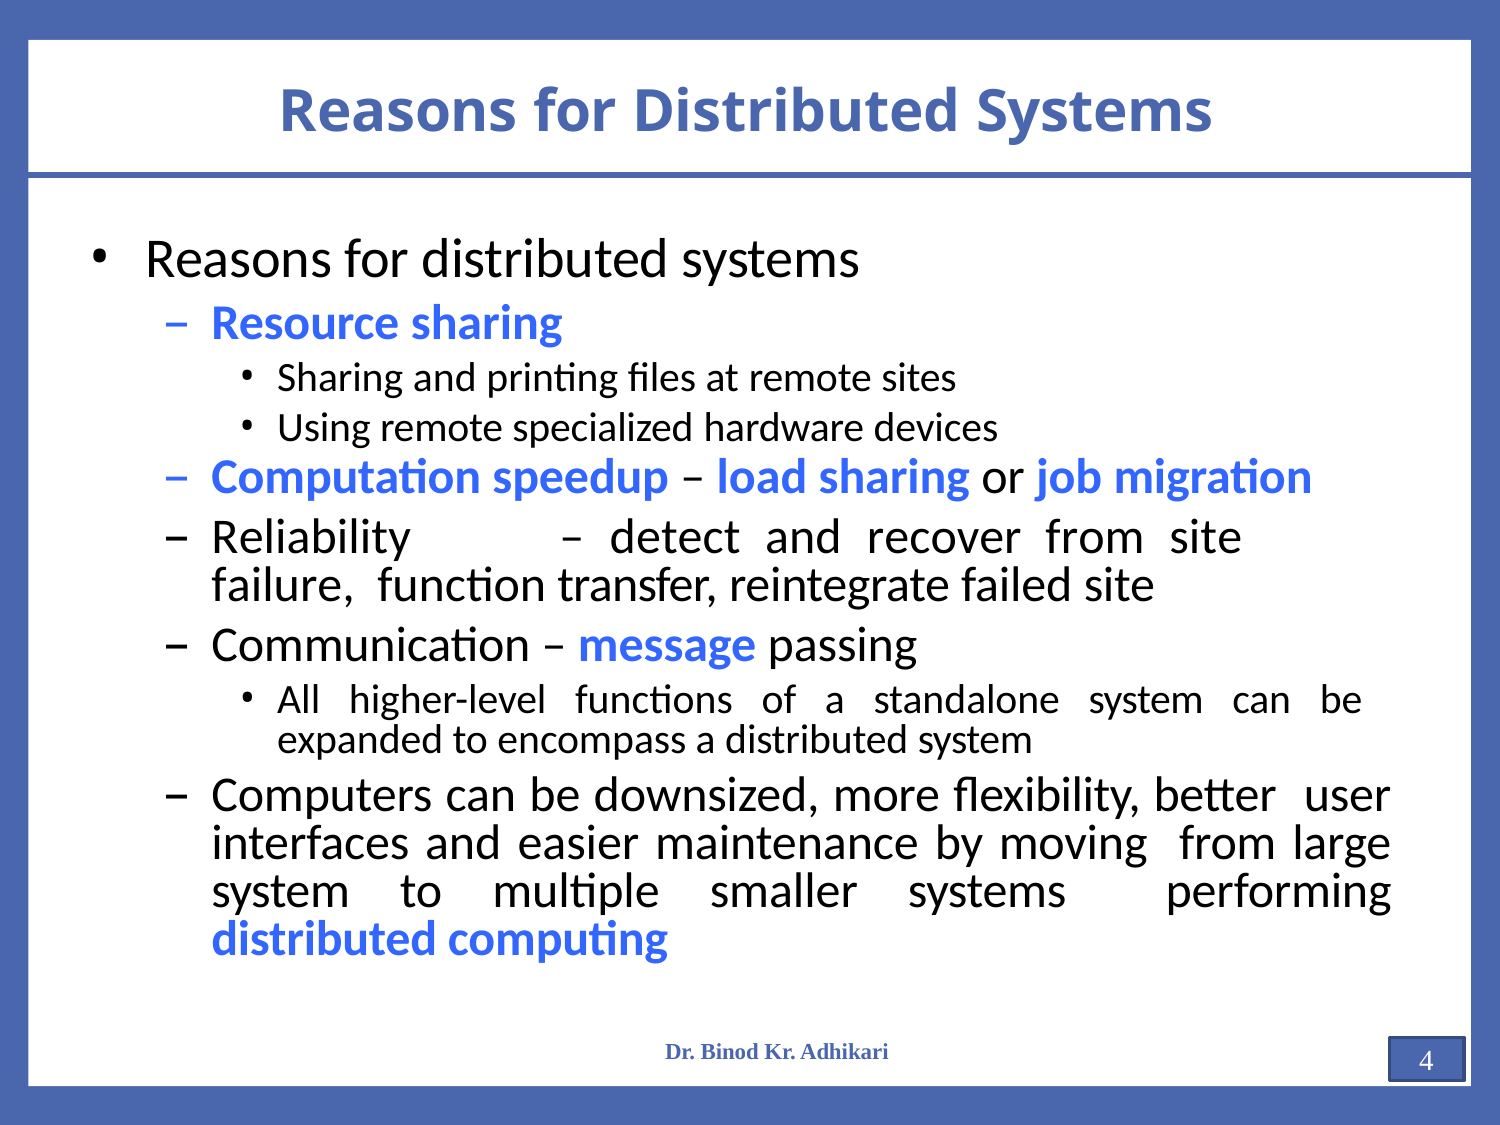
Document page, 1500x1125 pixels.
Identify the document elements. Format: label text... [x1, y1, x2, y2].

text_box Reasons for distributed systems Resource sharing Sharing and printing files at remote sites Using remote specialized hardware devices Computation speedup – load sharing or job migration Reliability – detect and recover from site failure, function transfer, reintegrate failed site Communication – message passing All higher-level functions of a standalone system can be expanded to encompass a distributed system Computers can be downsized, more flexibility, better user interfaces and easier maintenance by moving from large system to multiple smaller systems performing distributed computing [87, 219, 1393, 965]
footer Dr. Binod Kr. Adhikari [485, 965, 1067, 1125]
title Reasons for Distributed Systems [230, 12, 1260, 203]
